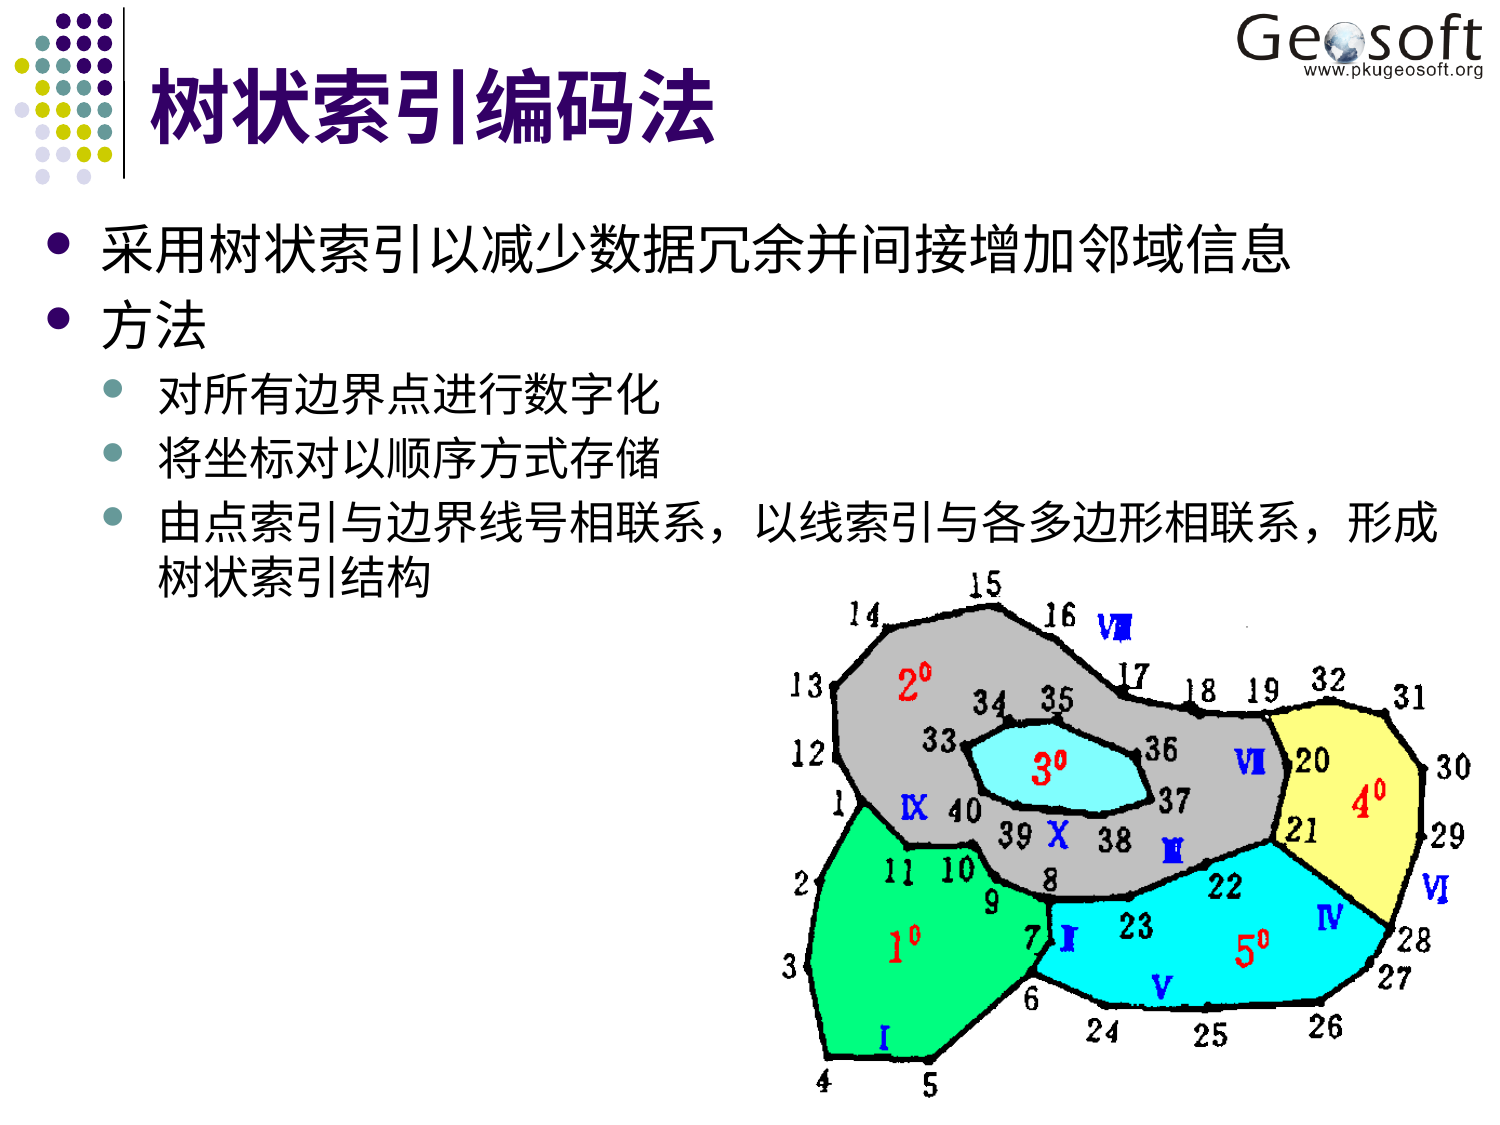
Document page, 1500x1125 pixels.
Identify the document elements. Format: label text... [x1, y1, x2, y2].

picture [726, 554, 1500, 1125]
list 采用树状索引以减少数据冗余并间接增加邻域信息 方法 对所有边界点进行数字化 将坐标对以顺序方式存储 由点索引与边界线号相联系，以线索引与各多边形相联系，形成树状索引结构 [29, 208, 1471, 1094]
picture [1234, 13, 1485, 79]
title 树状索引编码法 [134, 20, 1400, 161]
